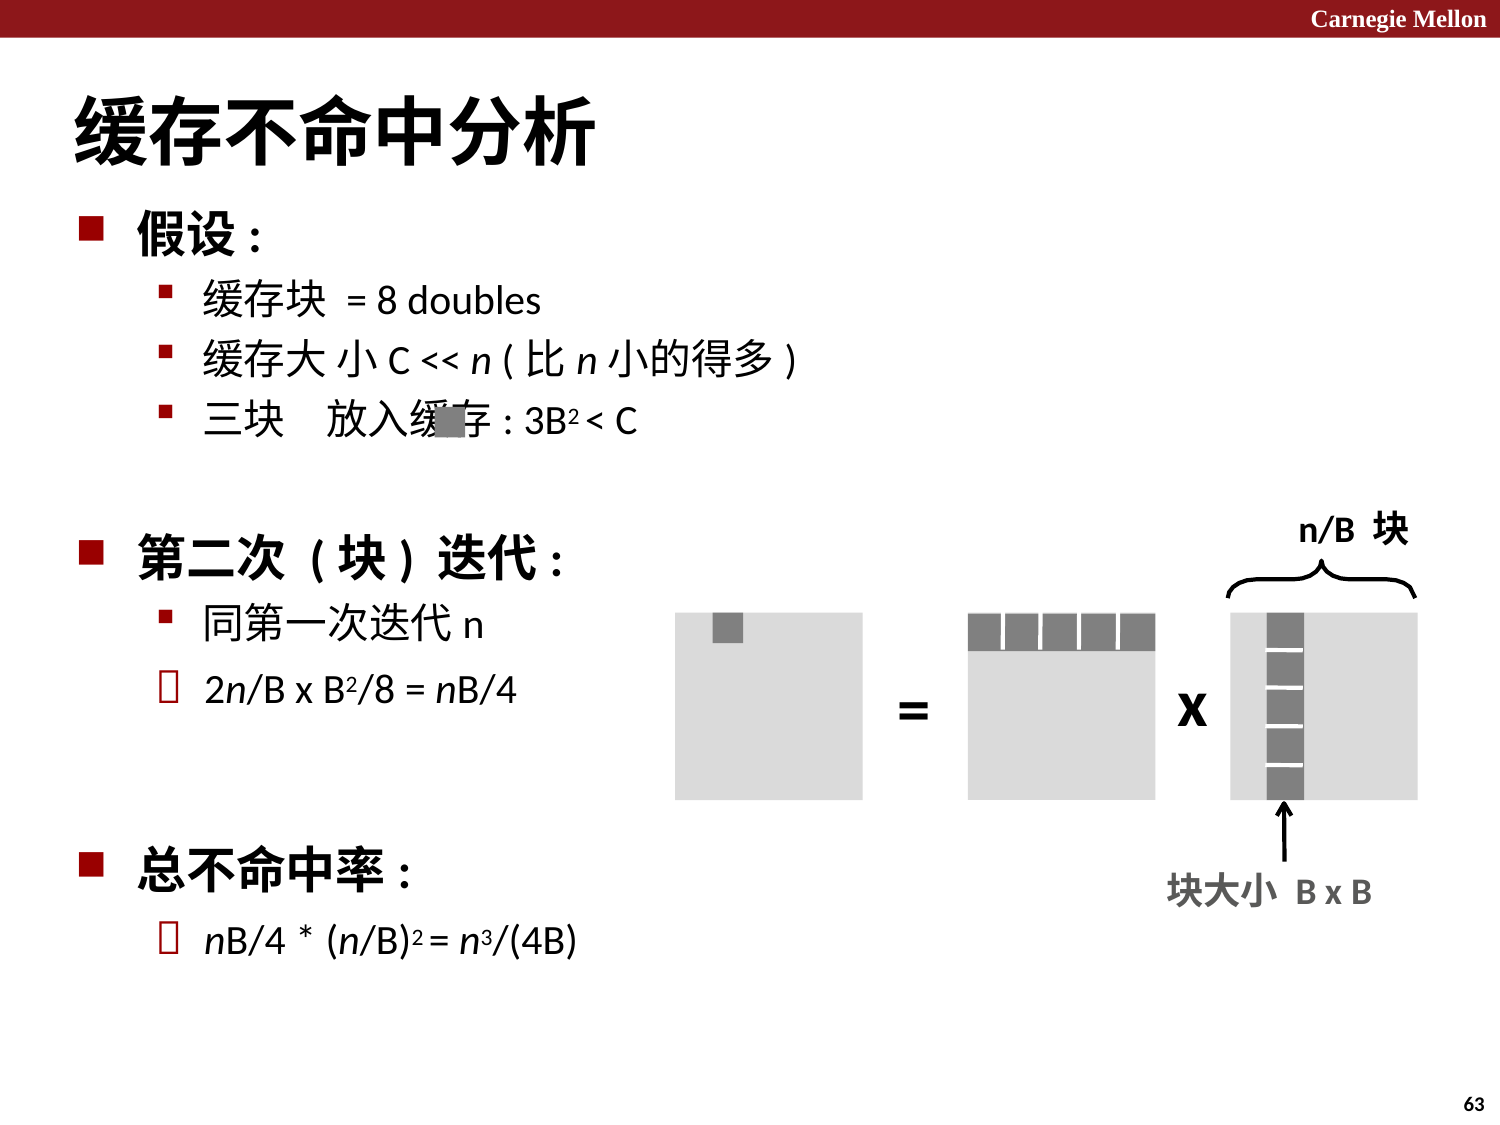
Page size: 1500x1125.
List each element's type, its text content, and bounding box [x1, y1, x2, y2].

text_box [1266, 612, 1305, 801]
text_box [1227, 560, 1416, 599]
text_box 假设: 缓存块 = 8 doubles 缓存大 小C << n (比n小的得多) 三块 放入缓存: 3B2 < C [77, 202, 875, 444]
text_box  nB/4 * (n/B)2 = n3/(4B) [153, 909, 586, 965]
title 缓存不命中分析 [71, 84, 695, 273]
text_box Carnegie Mellon [1308, 2, 1492, 33]
text_box [434, 406, 466, 438]
text_box [967, 652, 1156, 800]
text_box 同第一次迭代n  2n/B x B2/8 = nB/4 [152, 597, 576, 713]
text_box 第二次 (块) 迭代: [77, 526, 648, 587]
text_box [967, 613, 1156, 652]
text_box 总不命中率: [77, 838, 408, 899]
slide_number 63 [1459, 1093, 1489, 1125]
text_box [1230, 612, 1266, 801]
text_box n/B 块 [1296, 504, 1465, 550]
text_box 块大小 B x B [1163, 866, 1403, 912]
text_box [712, 612, 744, 644]
text_box x [1175, 660, 1211, 741]
text_box [1305, 612, 1418, 801]
text_box = [895, 665, 934, 746]
text_box [1276, 803, 1292, 816]
text_box [675, 612, 863, 801]
